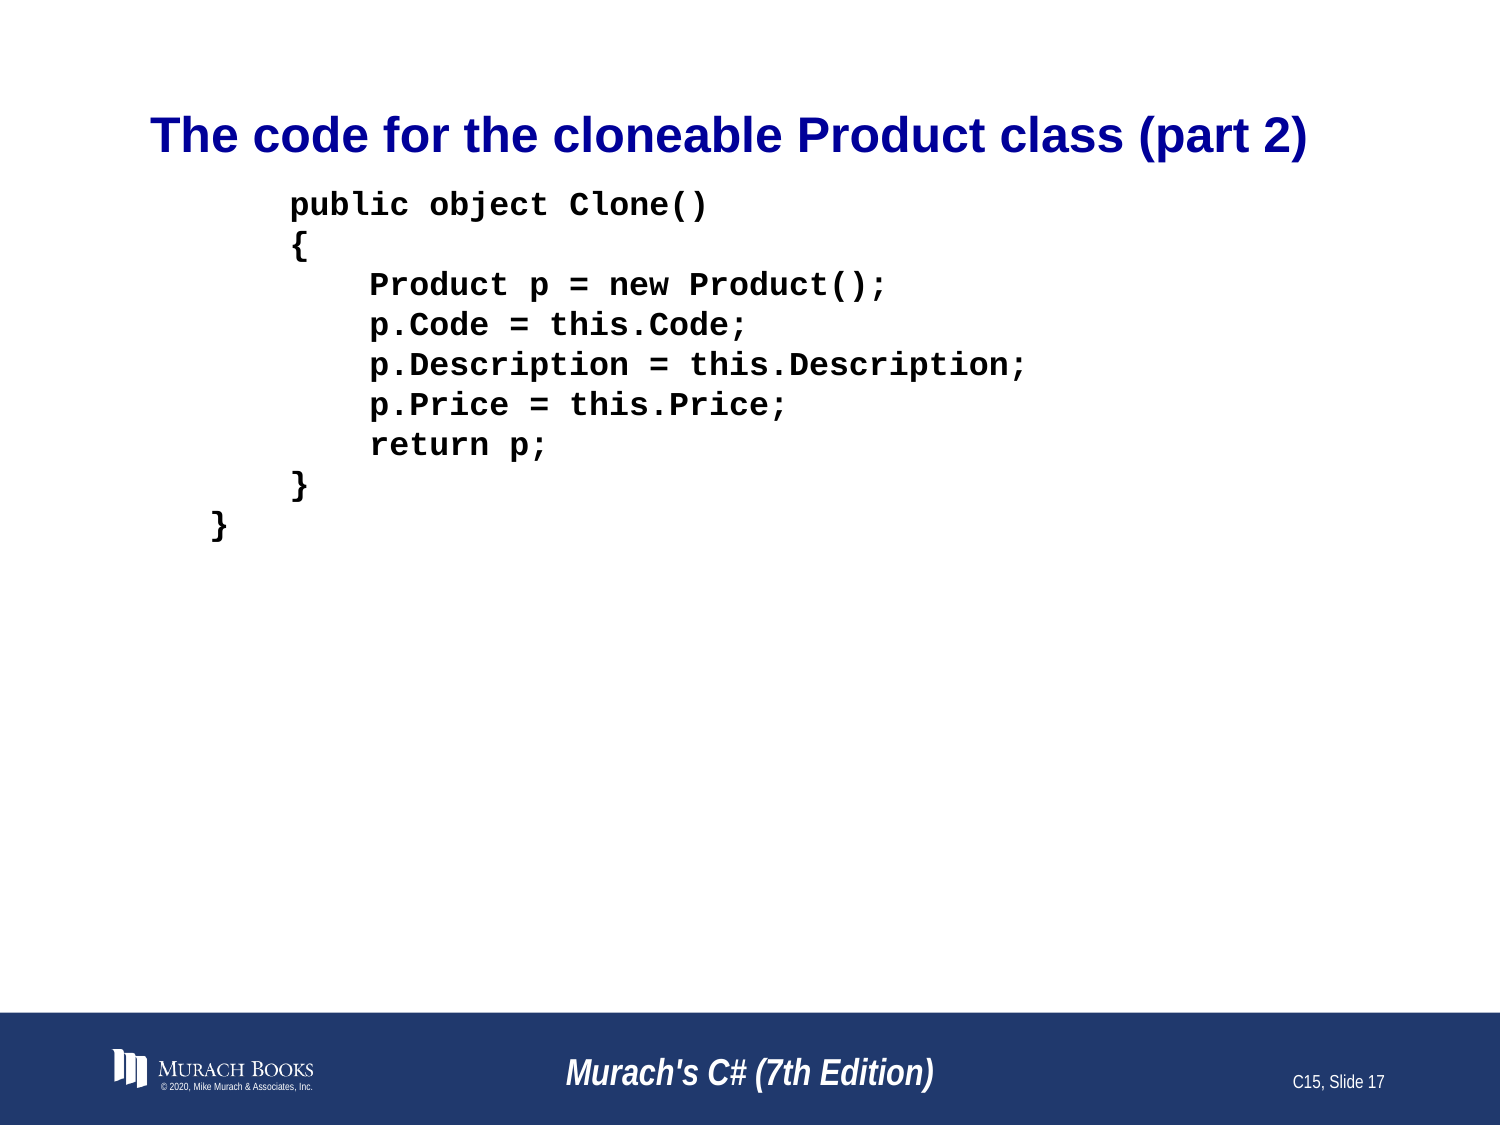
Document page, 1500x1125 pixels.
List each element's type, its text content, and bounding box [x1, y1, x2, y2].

title The code for the cloneable Product class (part 2) [150, 102, 1350, 164]
slide_number C15, Slide 17 [1087, 1025, 1400, 1100]
footer © 2020, Mike Murach & Associates, Inc. [12, 1025, 463, 1100]
list public object Clone() { Product p = new Product(); p.Code = this.Code; p.Description = this.Description; p.Price = this.Price; return p; } } [137, 174, 1350, 975]
slide_number Murach's C# (7th Edition) [463, 1025, 1050, 1100]
